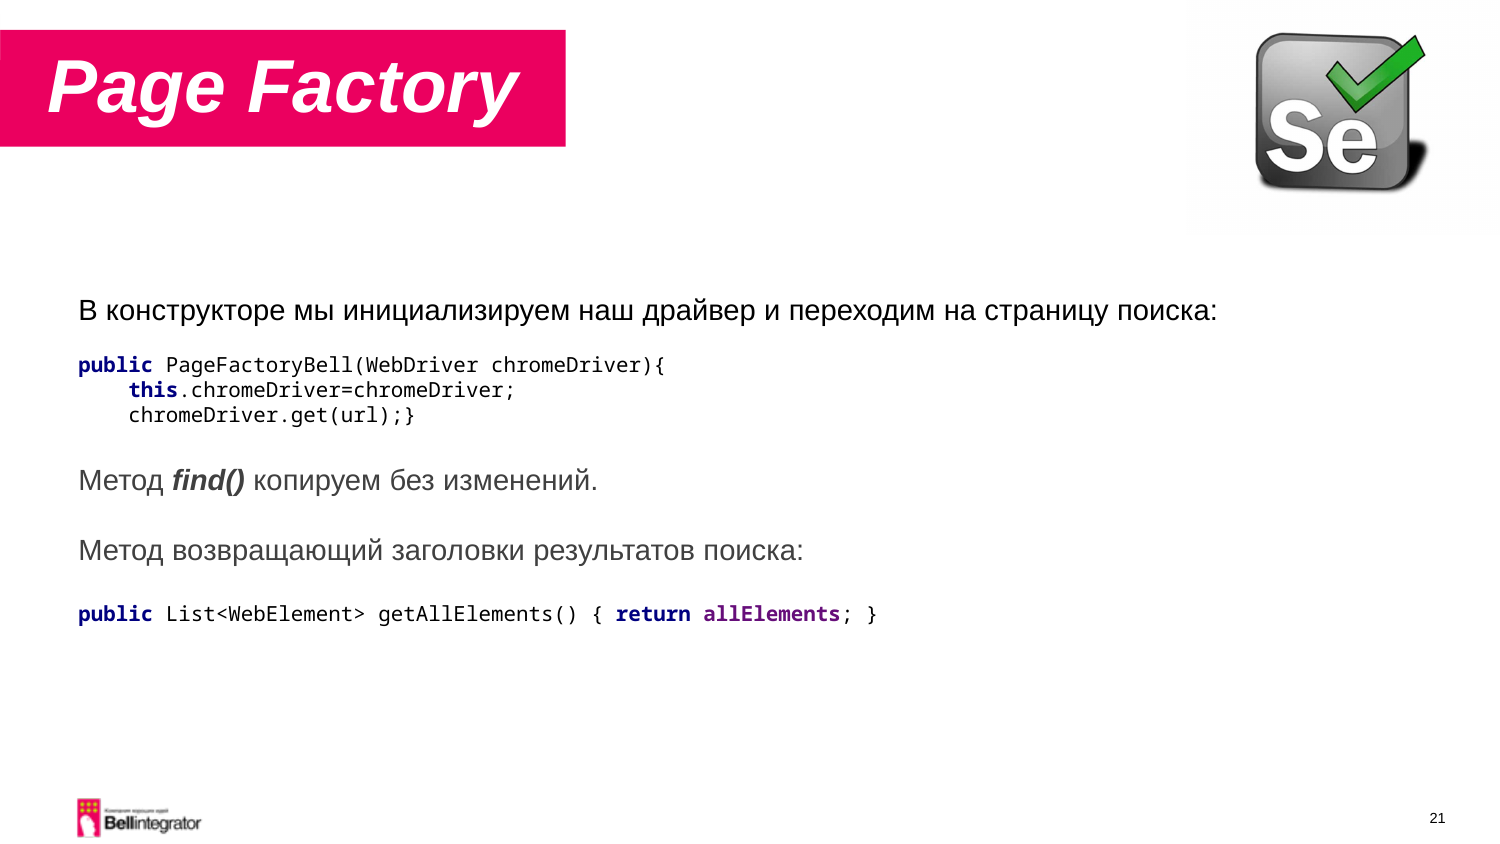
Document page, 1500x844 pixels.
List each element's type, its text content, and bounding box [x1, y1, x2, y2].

slide_number 21 [1419, 802, 1454, 833]
picture [76, 797, 203, 839]
text_box Page Factory [0, 29, 566, 147]
picture [1186, 0, 1500, 235]
text_box В конструкторе мы инициализируем наш драйвер и переходим на страницу поиска: public PageFactoryBell(WebDriver chromeDriver){ this.chromeDriver=chromeDriver; chromeDriver.get(url);} Метод find() копируем без изменений. Метод возвращающий заголовки результатов поиска: public List<WebElement> getAllElements() { return allElements; } [63, 284, 1266, 634]
